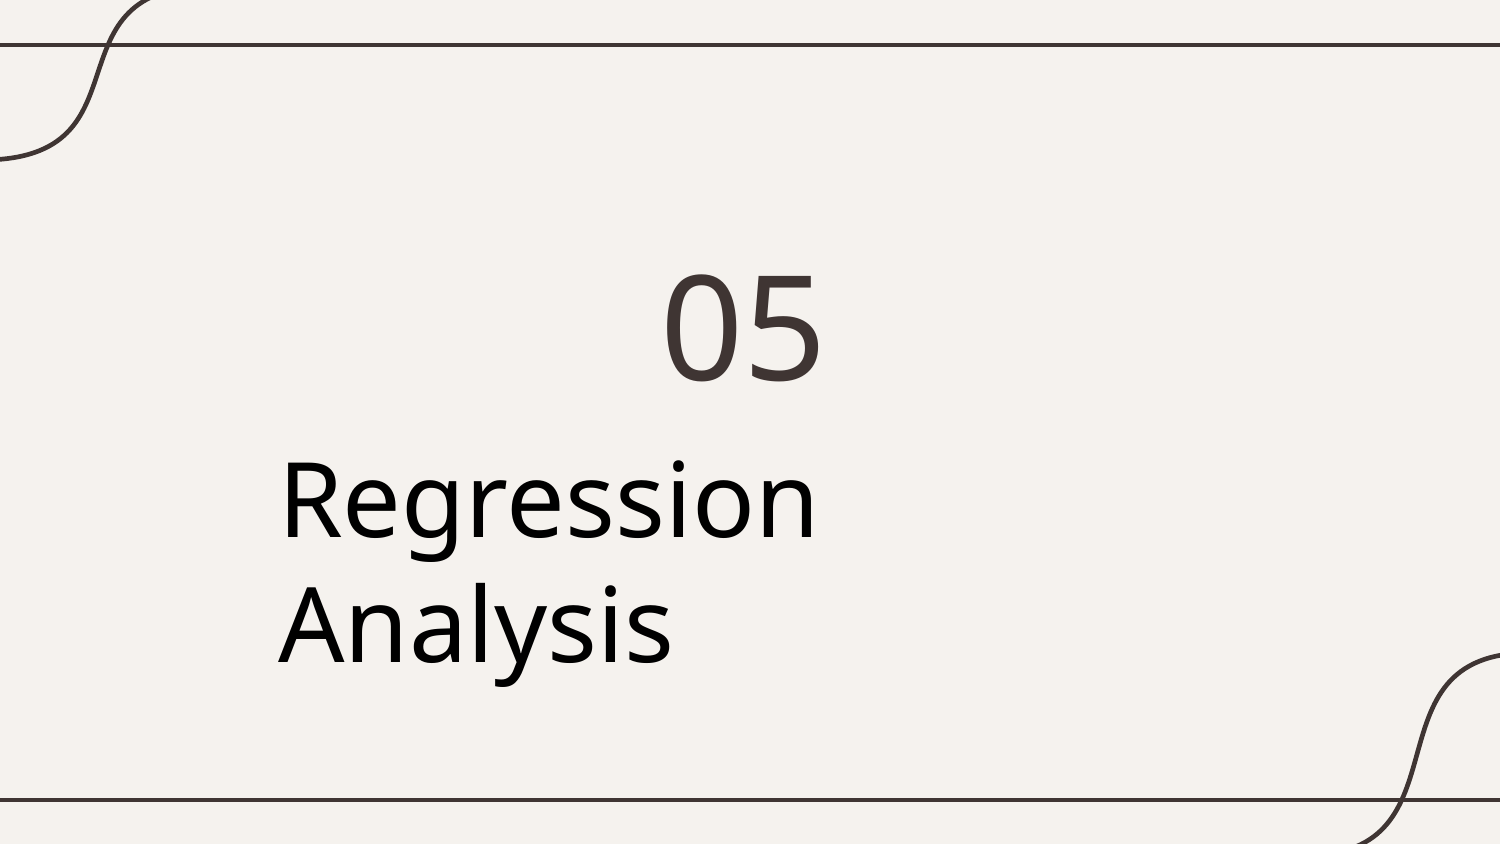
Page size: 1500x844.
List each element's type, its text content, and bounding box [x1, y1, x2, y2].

title 05 [645, 219, 855, 381]
title Regression Analysis [263, 418, 1237, 602]
